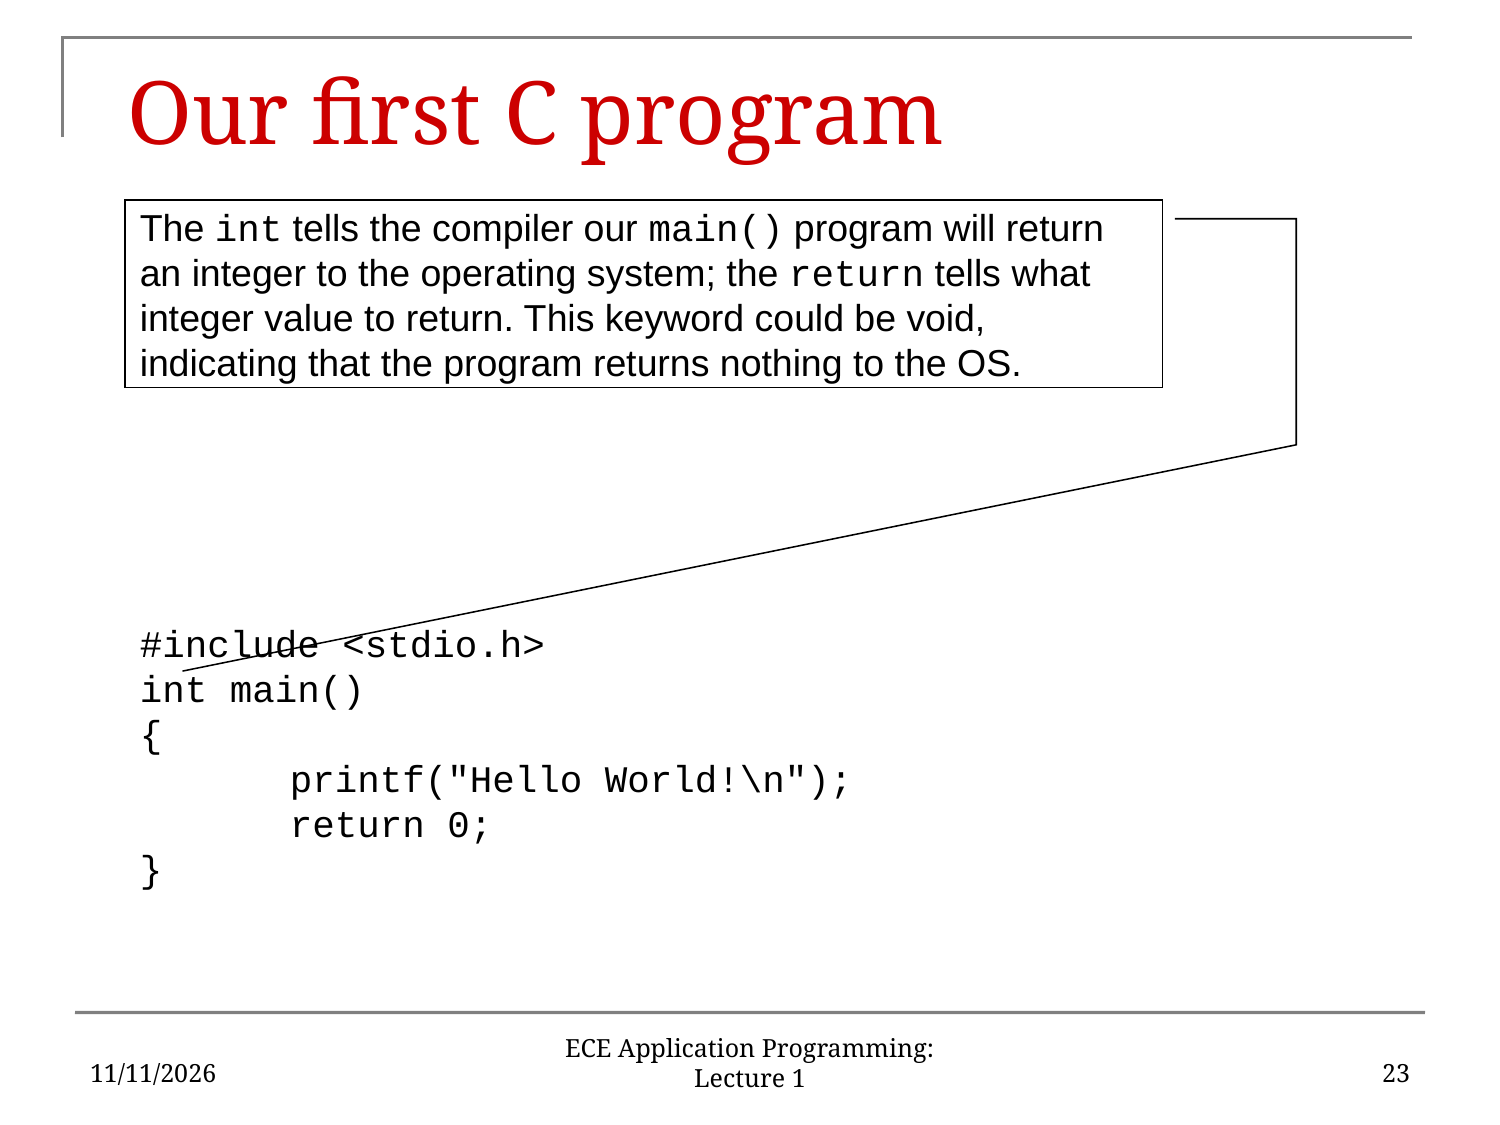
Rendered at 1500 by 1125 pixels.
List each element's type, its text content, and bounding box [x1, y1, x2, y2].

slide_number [74, 1023, 426, 1100]
text_box The int tells the compiler our main() program will return an integer to the operating system; the return tells what integer value to return. This keyword could be void, indicating that the program returns nothing to the OS. [124, 200, 1163, 388]
text_box #include <stdio.h> int main() { printf("Hello World!\n"); return 0; } [124, 612, 1413, 898]
title Our first C program [112, 50, 1388, 188]
footer ECE Application Programming: Lecture 1 [512, 1024, 988, 1101]
slide_number 23 [1074, 1023, 1426, 1100]
